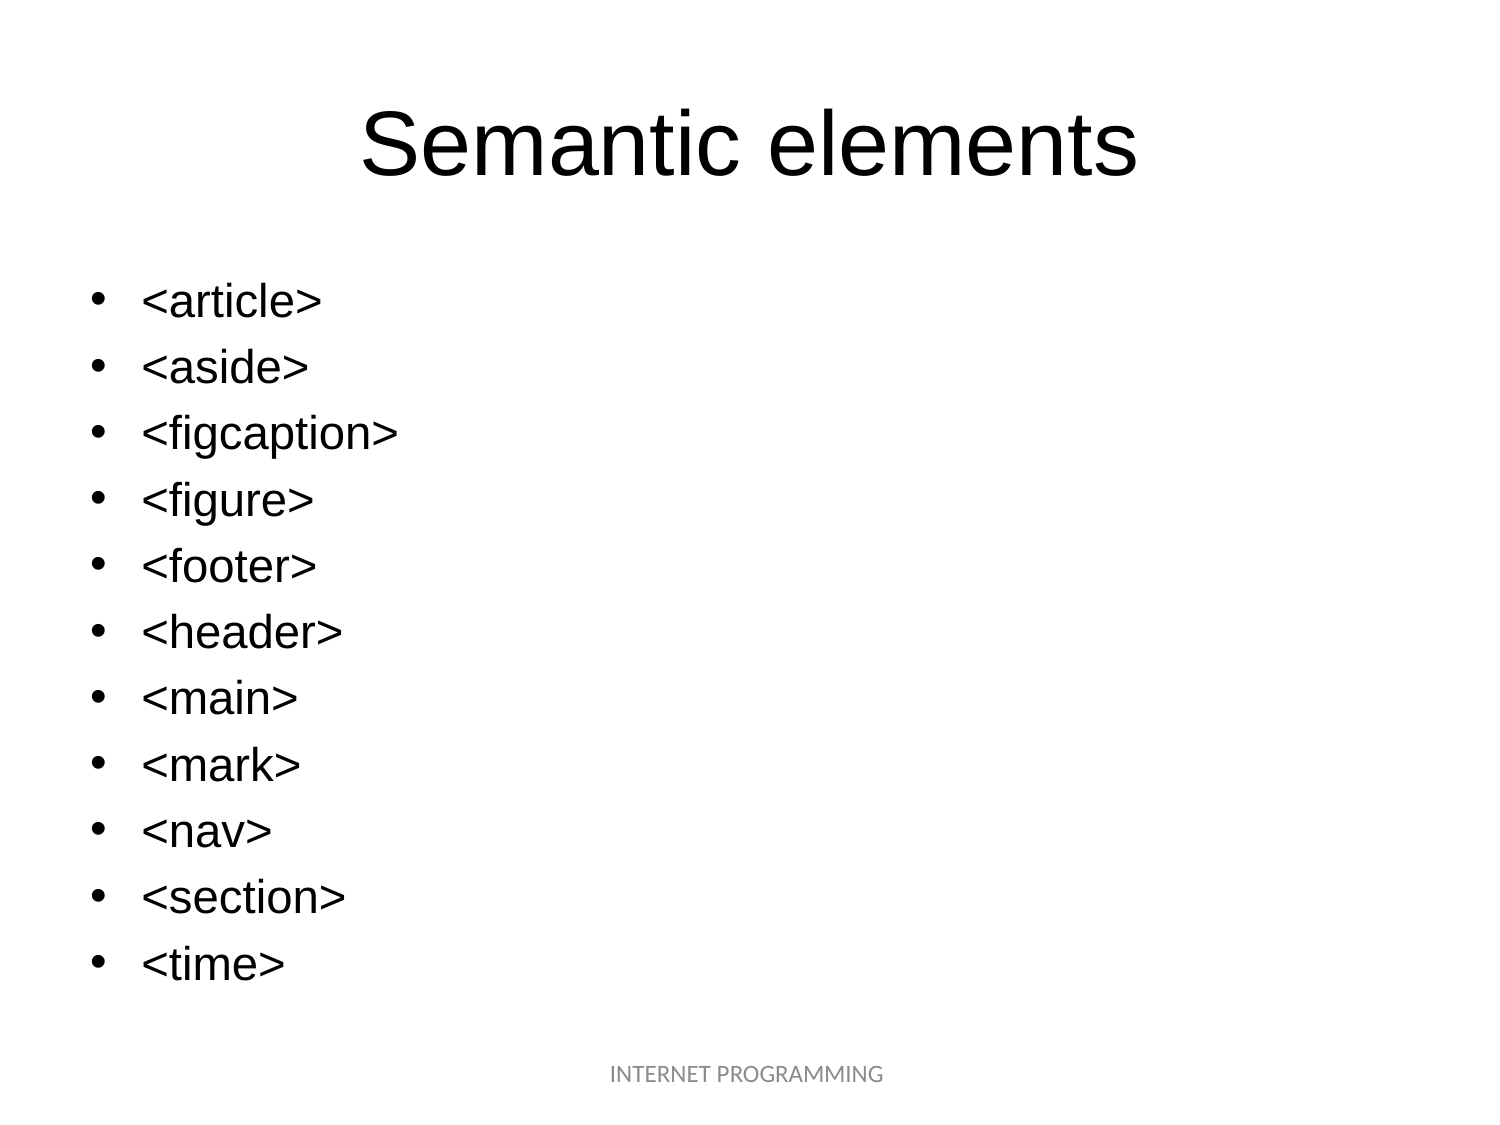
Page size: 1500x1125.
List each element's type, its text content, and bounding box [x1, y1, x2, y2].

title Semantic elements [75, 45, 1425, 233]
footer INTERNET PROGRAMMING [512, 1042, 988, 1103]
list <article> <aside> <figcaption> <figure> <footer> <header> <main> <mark> <nav> <section> <time> [75, 262, 1425, 1005]
